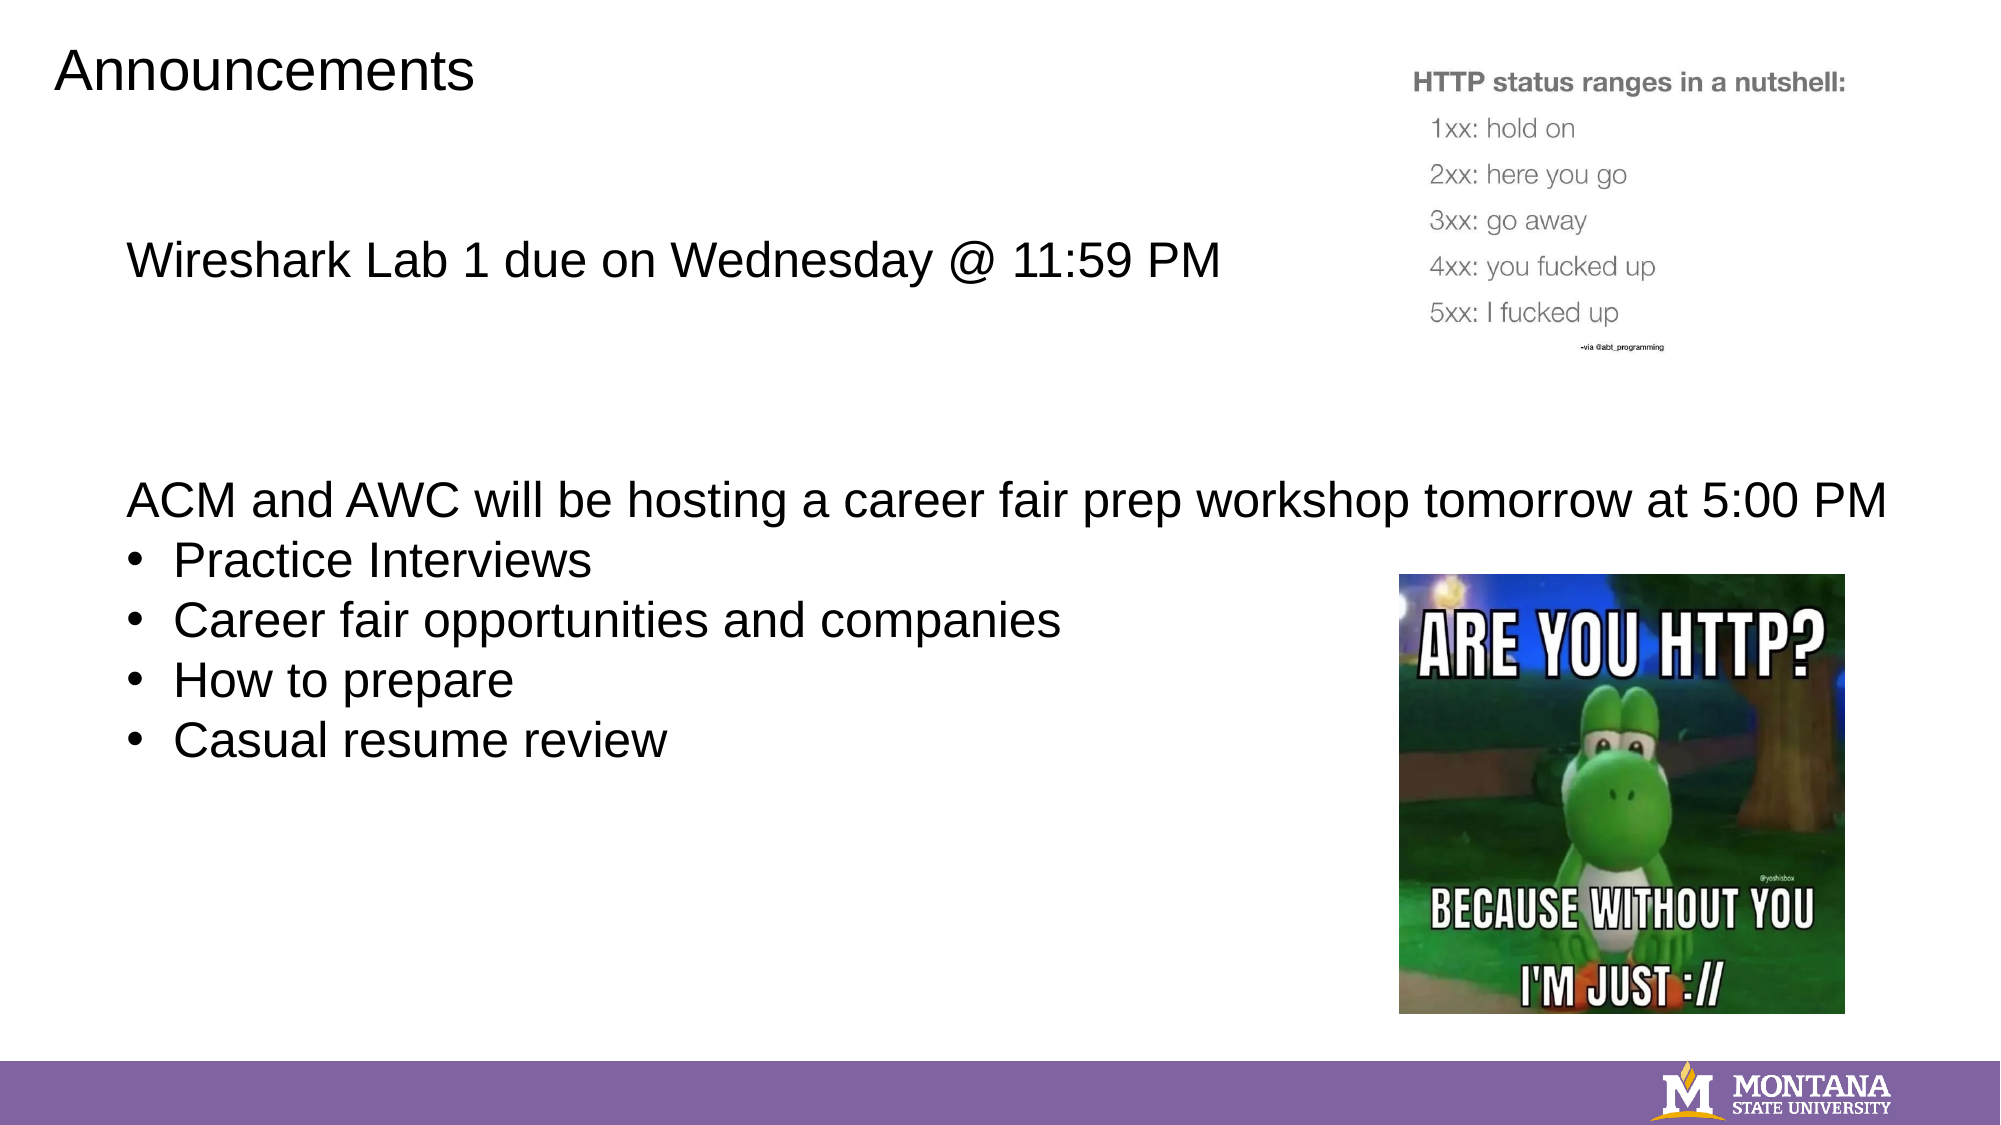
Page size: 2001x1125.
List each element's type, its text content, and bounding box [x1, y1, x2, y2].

text_box Wireshark Lab 1 due on Wednesday @ 11:59 PM ACM and AWC will be hosting a career fair prep workshop tomorrow at 5:00 PM Practice Interviews Career fair opportunities and companies How to prepare Casual resume review [111, 220, 1905, 776]
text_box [0, 1060, 1647, 1125]
picture [1345, 3, 1899, 419]
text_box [1892, 1060, 2000, 1125]
picture [1399, 574, 1845, 1015]
picture [1649, 1060, 1892, 1122]
text_box Announcements [39, 24, 492, 110]
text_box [1509, 303, 1578, 323]
